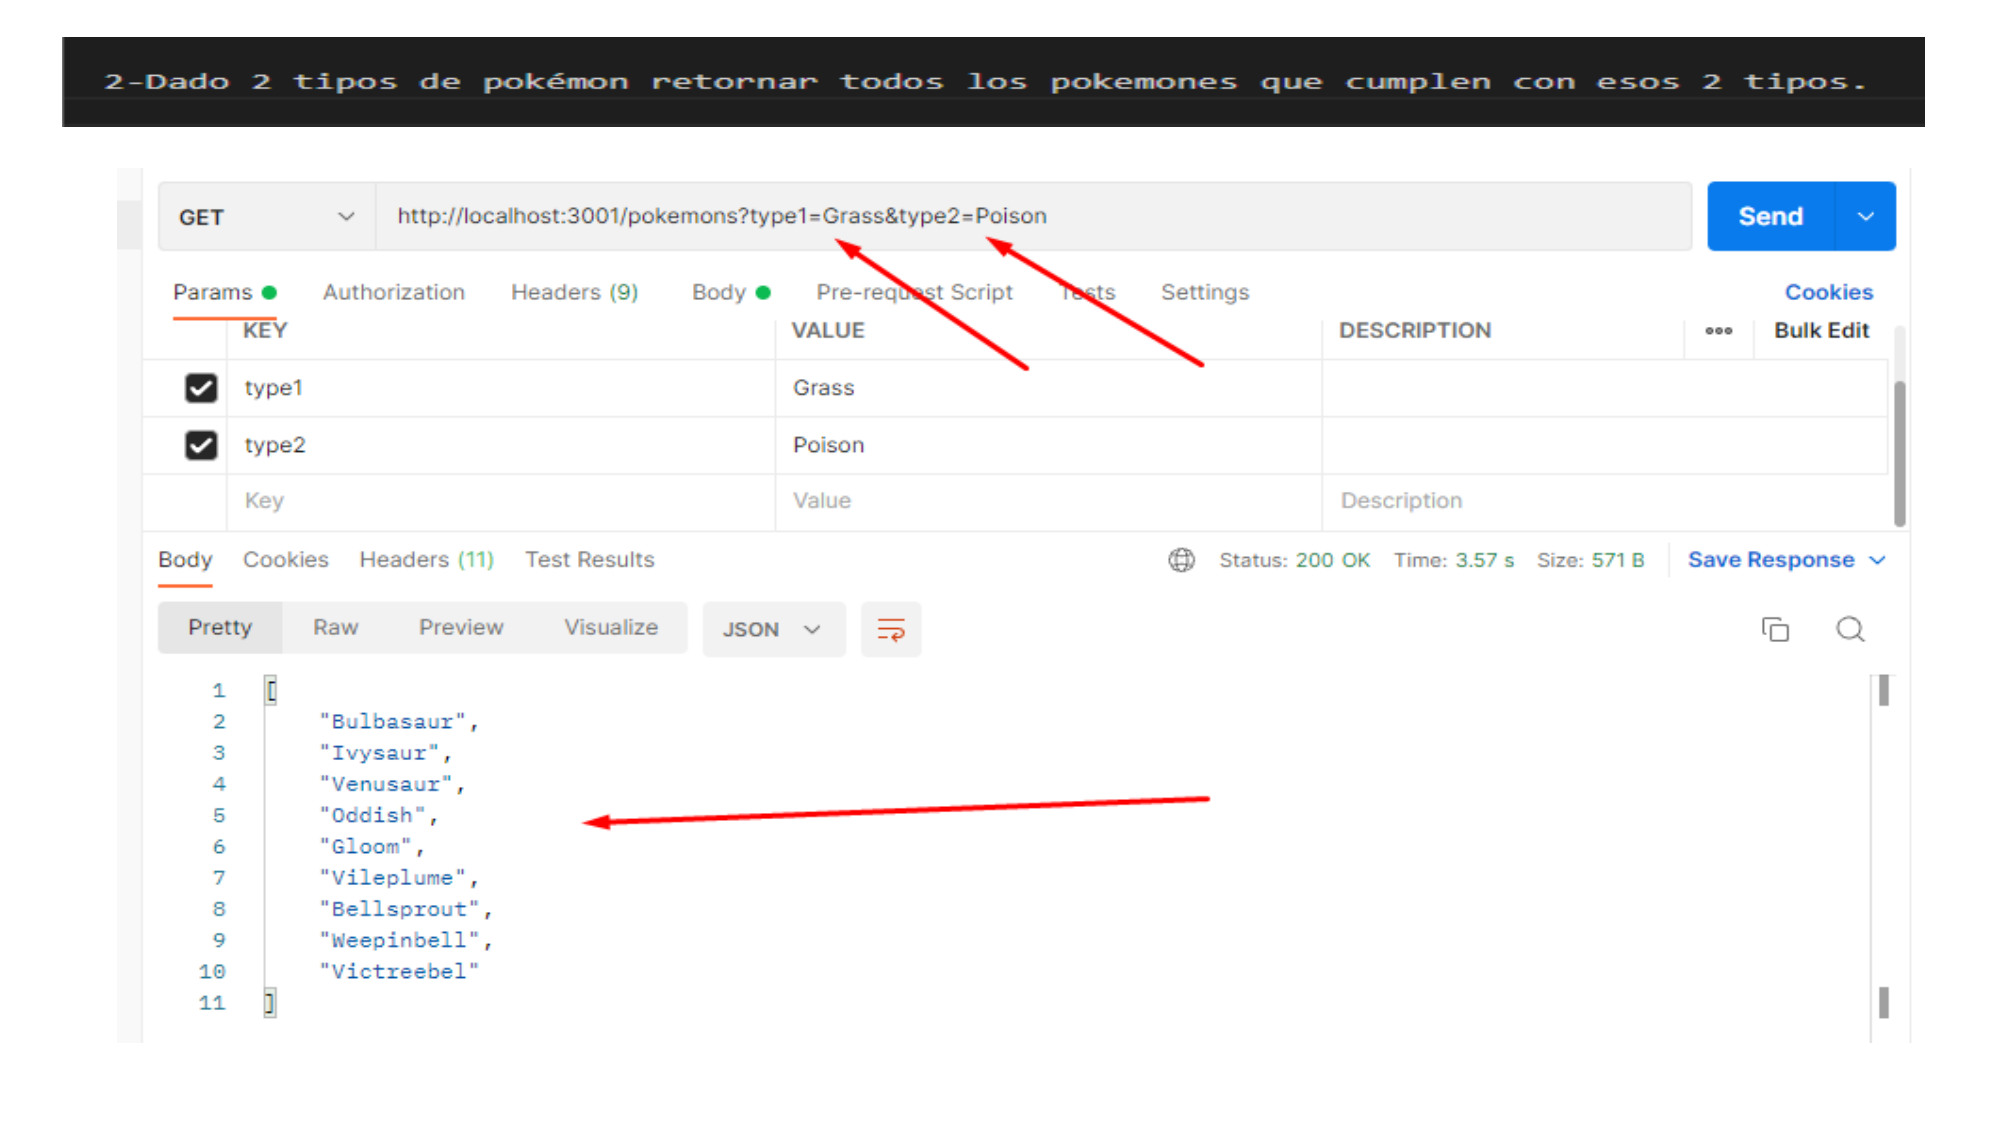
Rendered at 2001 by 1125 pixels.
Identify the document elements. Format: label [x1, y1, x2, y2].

picture [62, 37, 1925, 127]
picture [117, 168, 1925, 1044]
